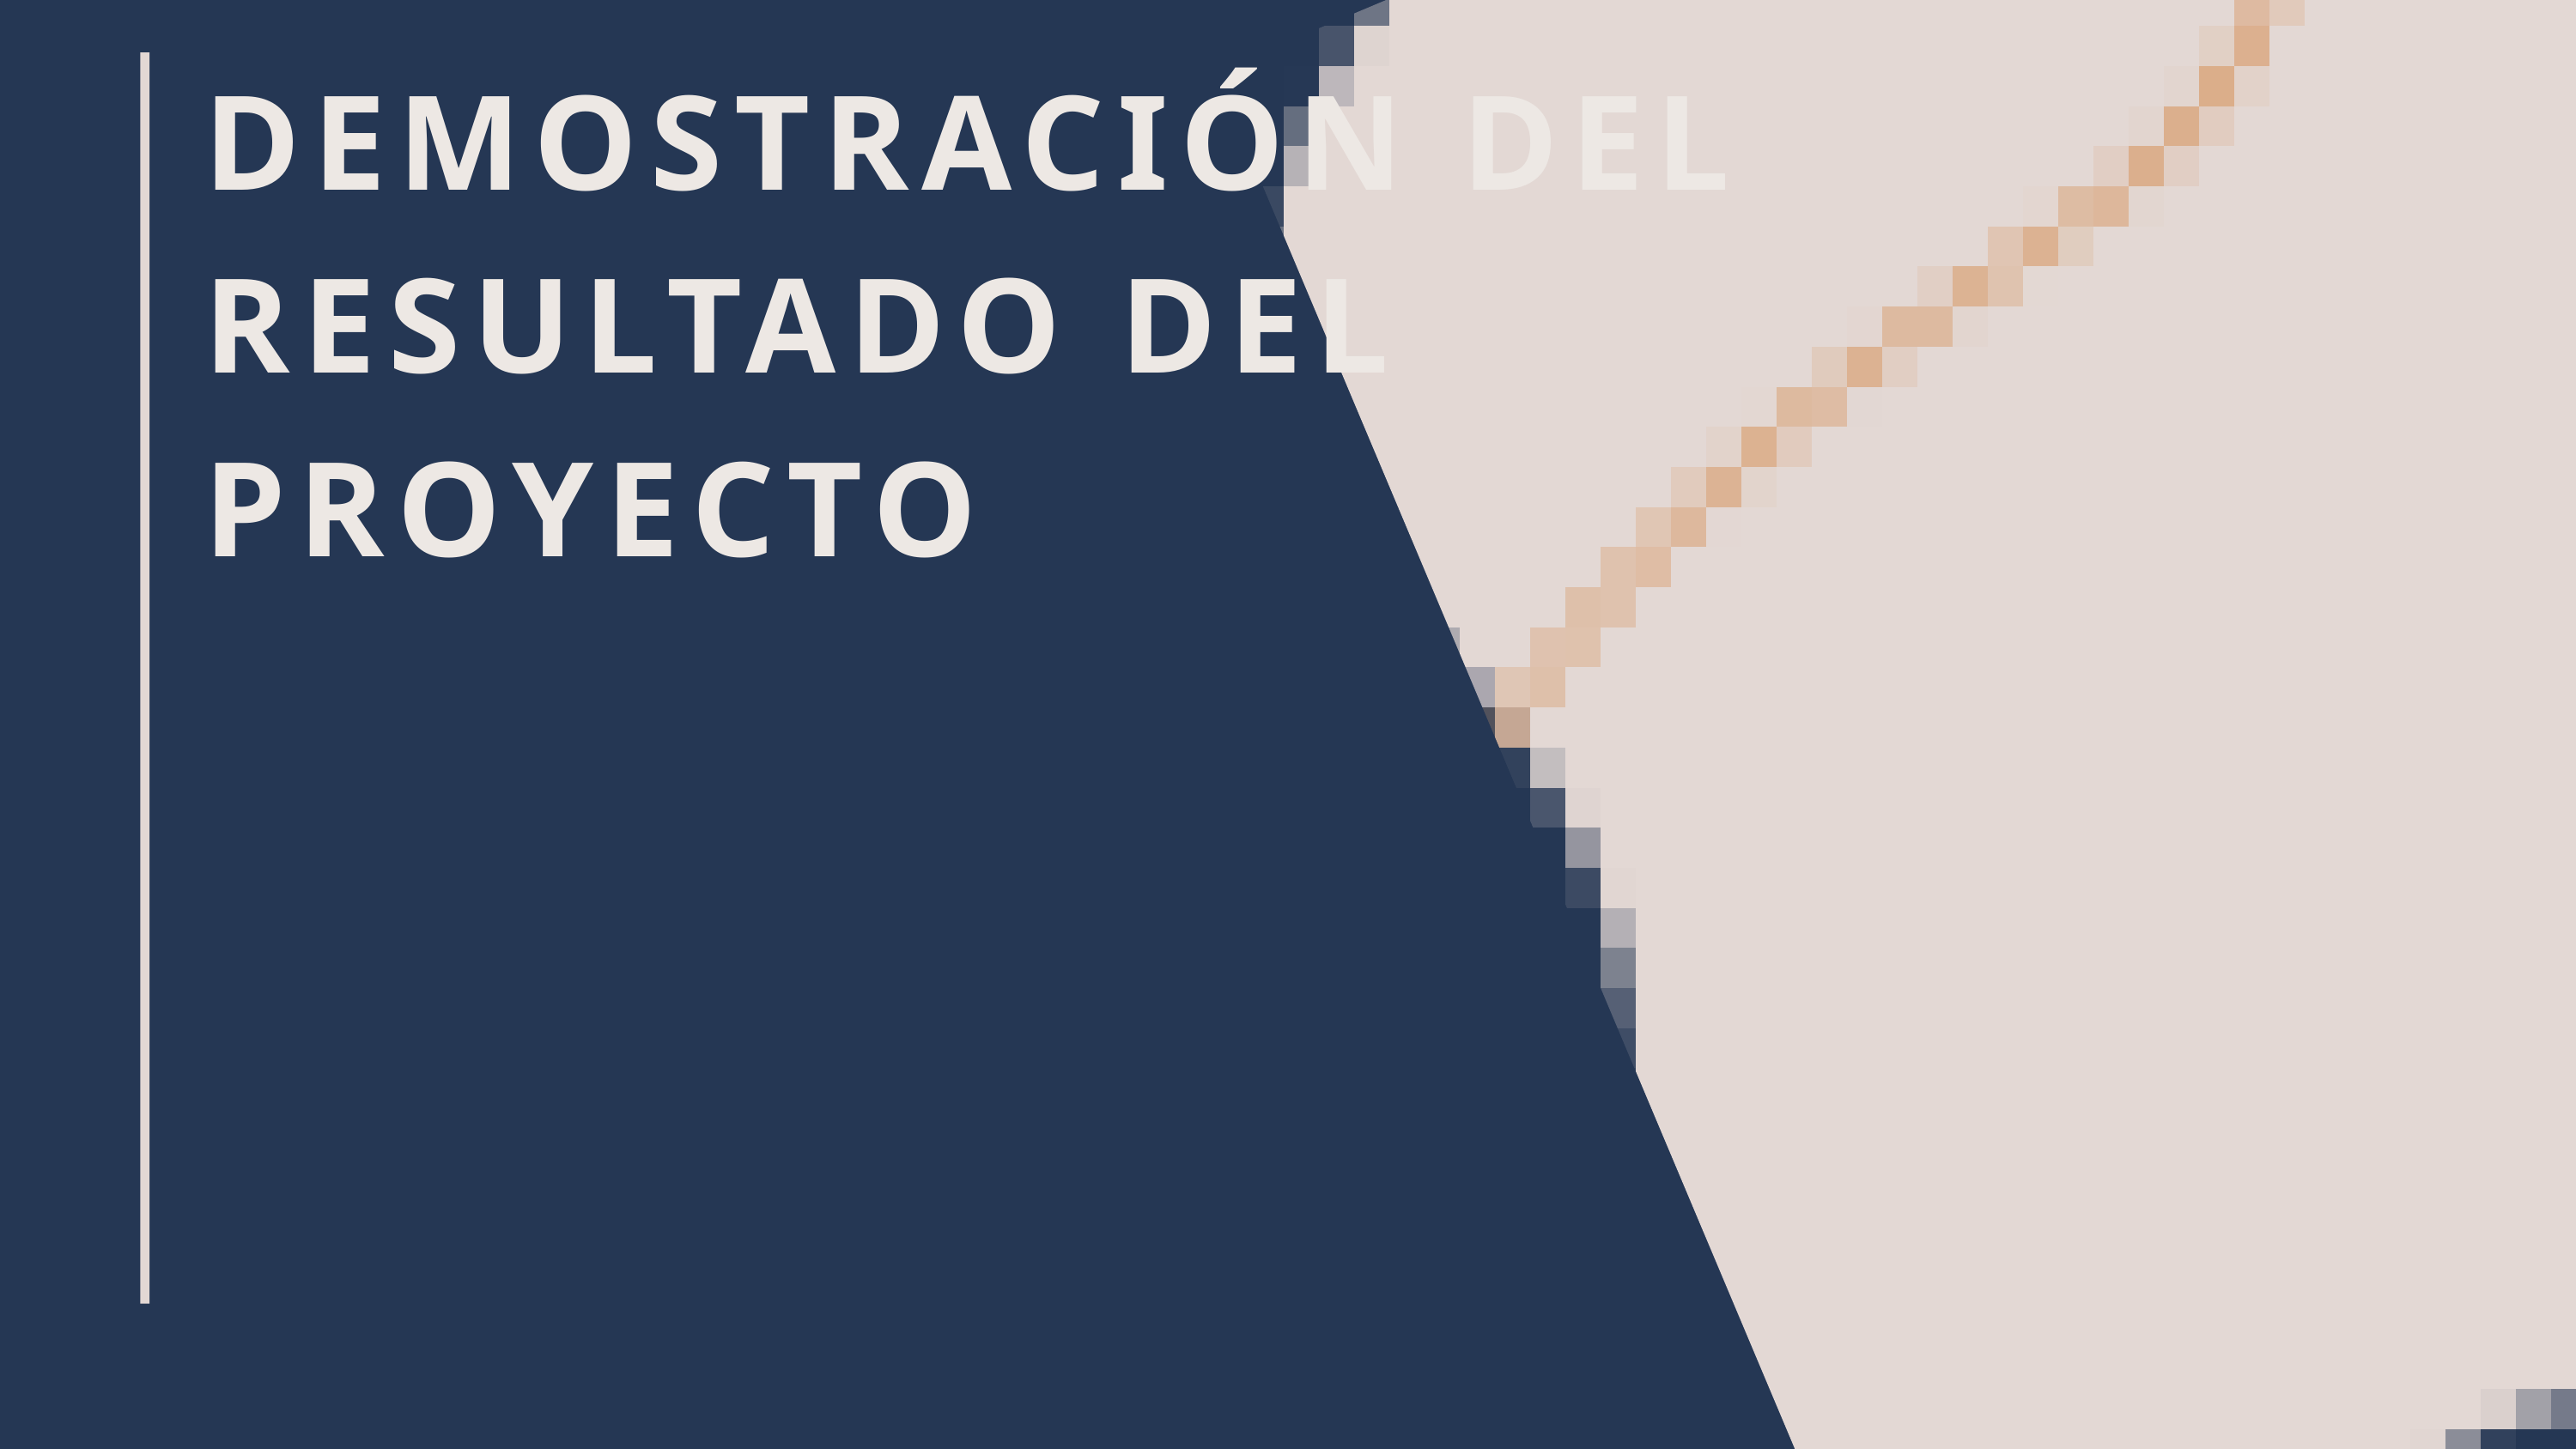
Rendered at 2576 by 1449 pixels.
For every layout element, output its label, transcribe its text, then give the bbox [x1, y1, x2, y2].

text_box DEMOSTRACIÓN DEL RESULTADO DEL PROYECTO [204, 32, 1898, 583]
text_box [1310, 0, 2576, 1449]
